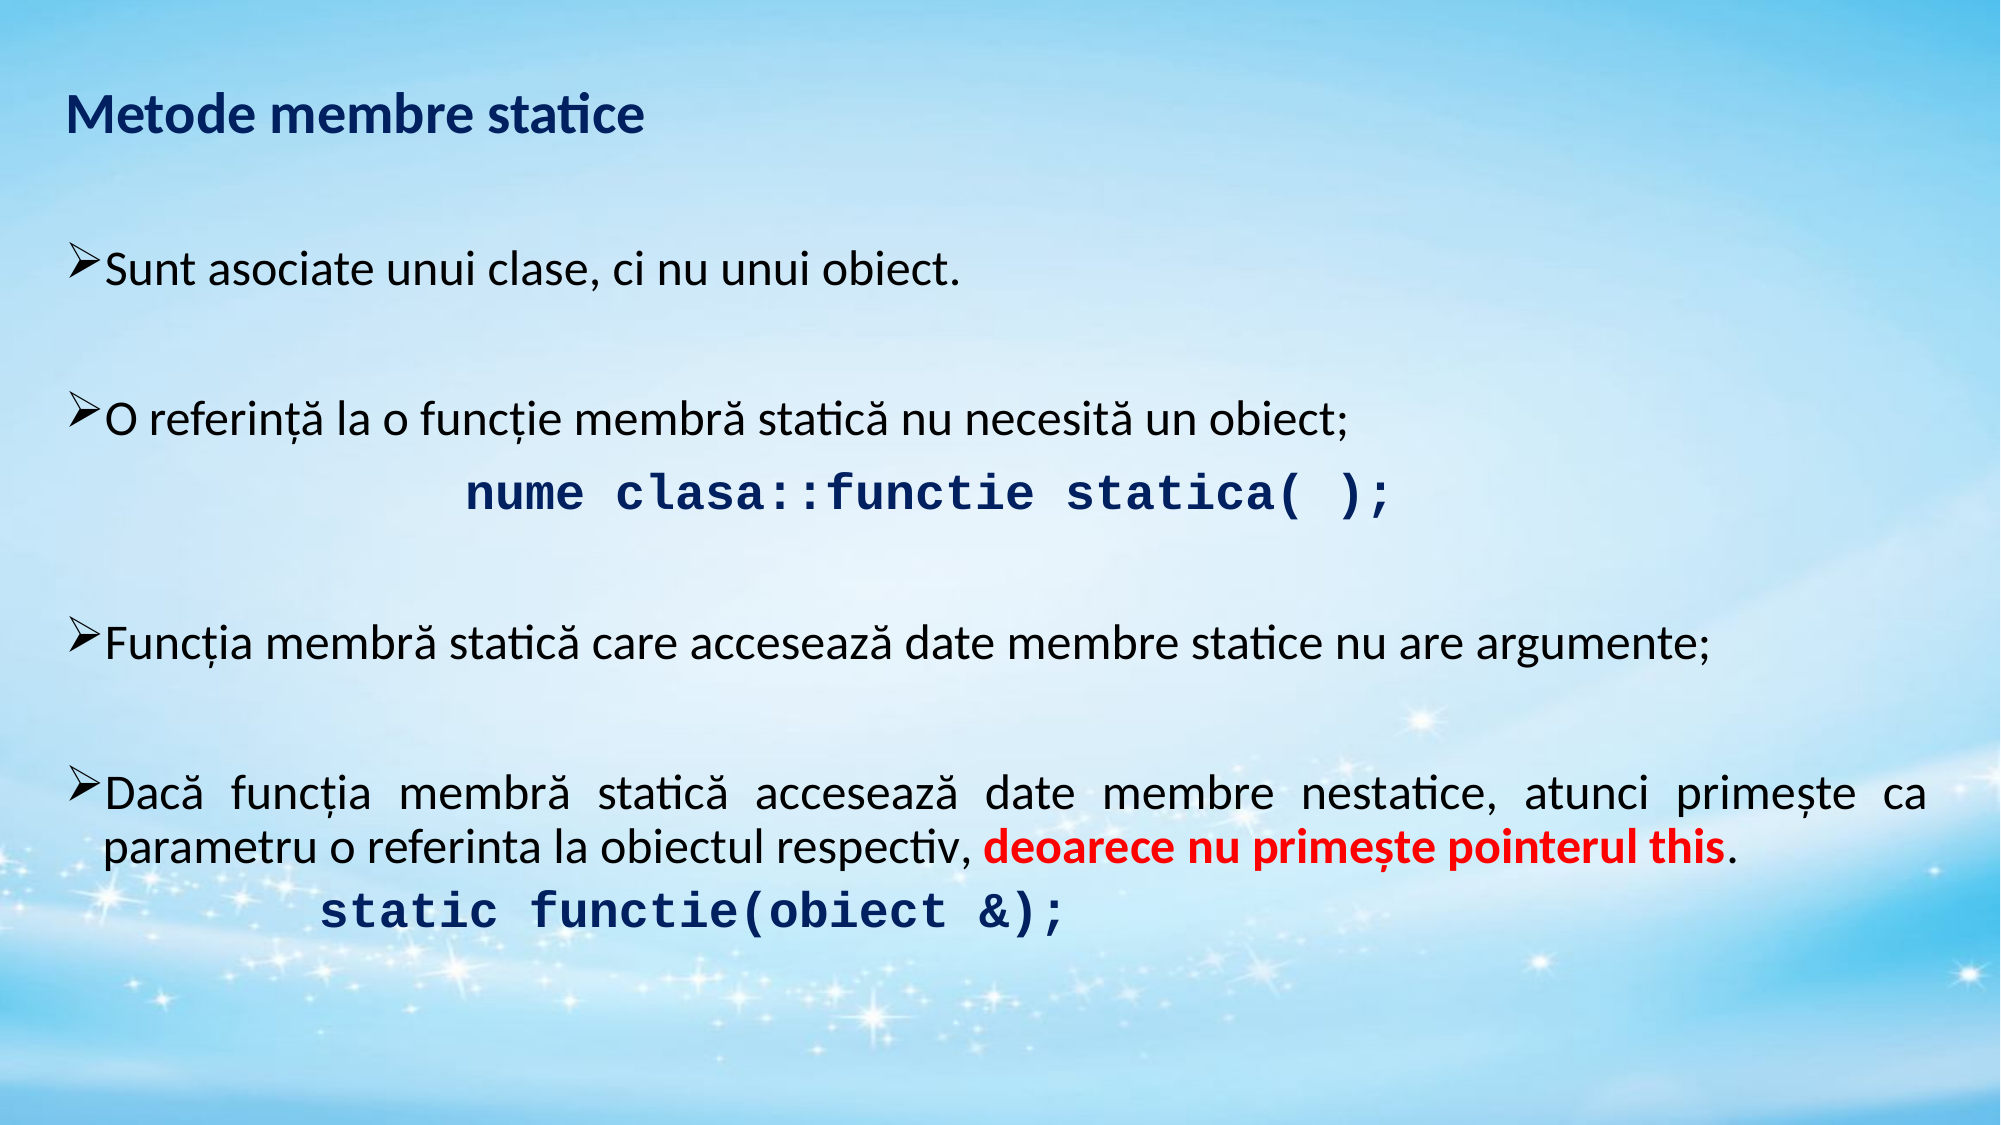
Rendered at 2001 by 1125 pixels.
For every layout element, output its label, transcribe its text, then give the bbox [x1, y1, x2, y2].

picture [0, 0, 2001, 1125]
list Metode membre statice Sunt asociate unui clase, ci nu unui obiect. O referință la o funcție membră statică nu necesită un obiect; nume clasa::functie statica( ); Funcția membră statică care accesează date membre statice nu are argumente; Dacă funcția membră statică accesează date membre nestatice, atunci primește ca parametru o referinta la obiectul respectiv, deoarece nu primește pointerul this. static functie(obiect &); [50, 76, 1943, 1069]
